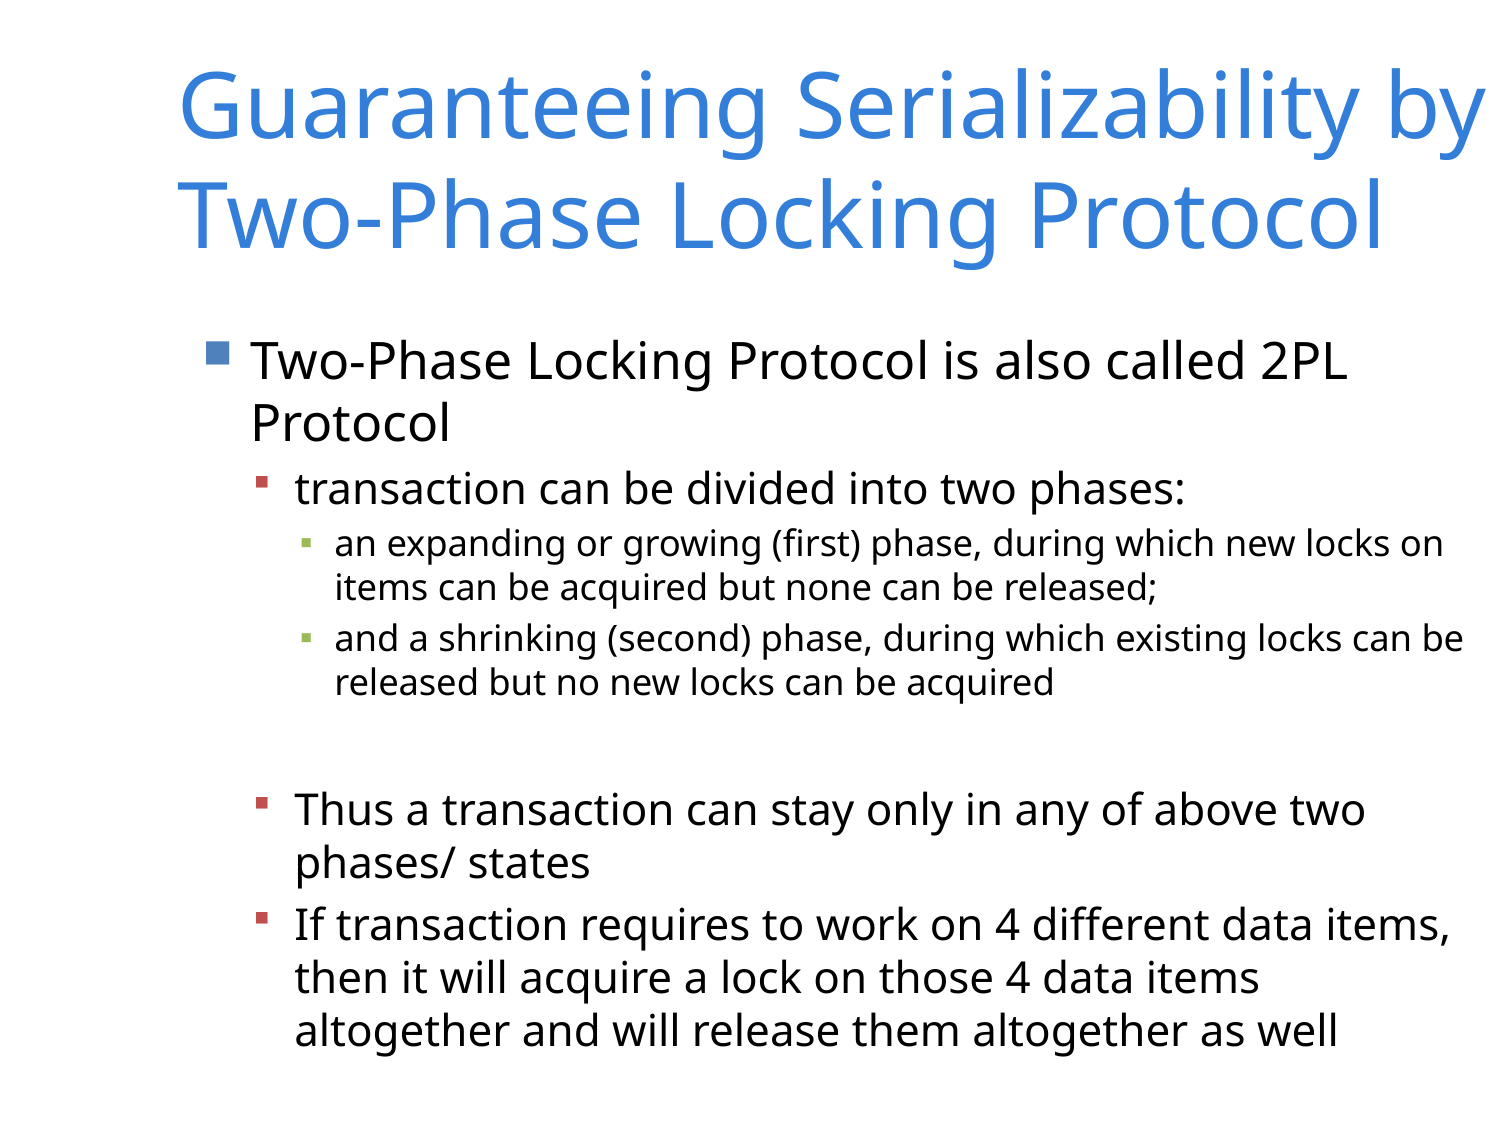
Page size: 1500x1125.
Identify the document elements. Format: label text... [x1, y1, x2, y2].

title Guaranteeing Serializability by Two-Phase Locking Protocol [162, 31, 1500, 282]
list Two-Phase Locking Protocol is also called 2PL Protocol transaction can be divided into two phases: an expanding or growing (first) phase, during which new locks on items can be acquired but none can be released; and a shrinking (second) phase, during which existing locks can be released but no new locks can be acquired Thus a transaction can stay only in any of above two phases/ states If transaction requires to work on 4 different data items, then it will acquire a lock on those 4 data items altogether and will release them altogether as well [174, 312, 1500, 1063]
